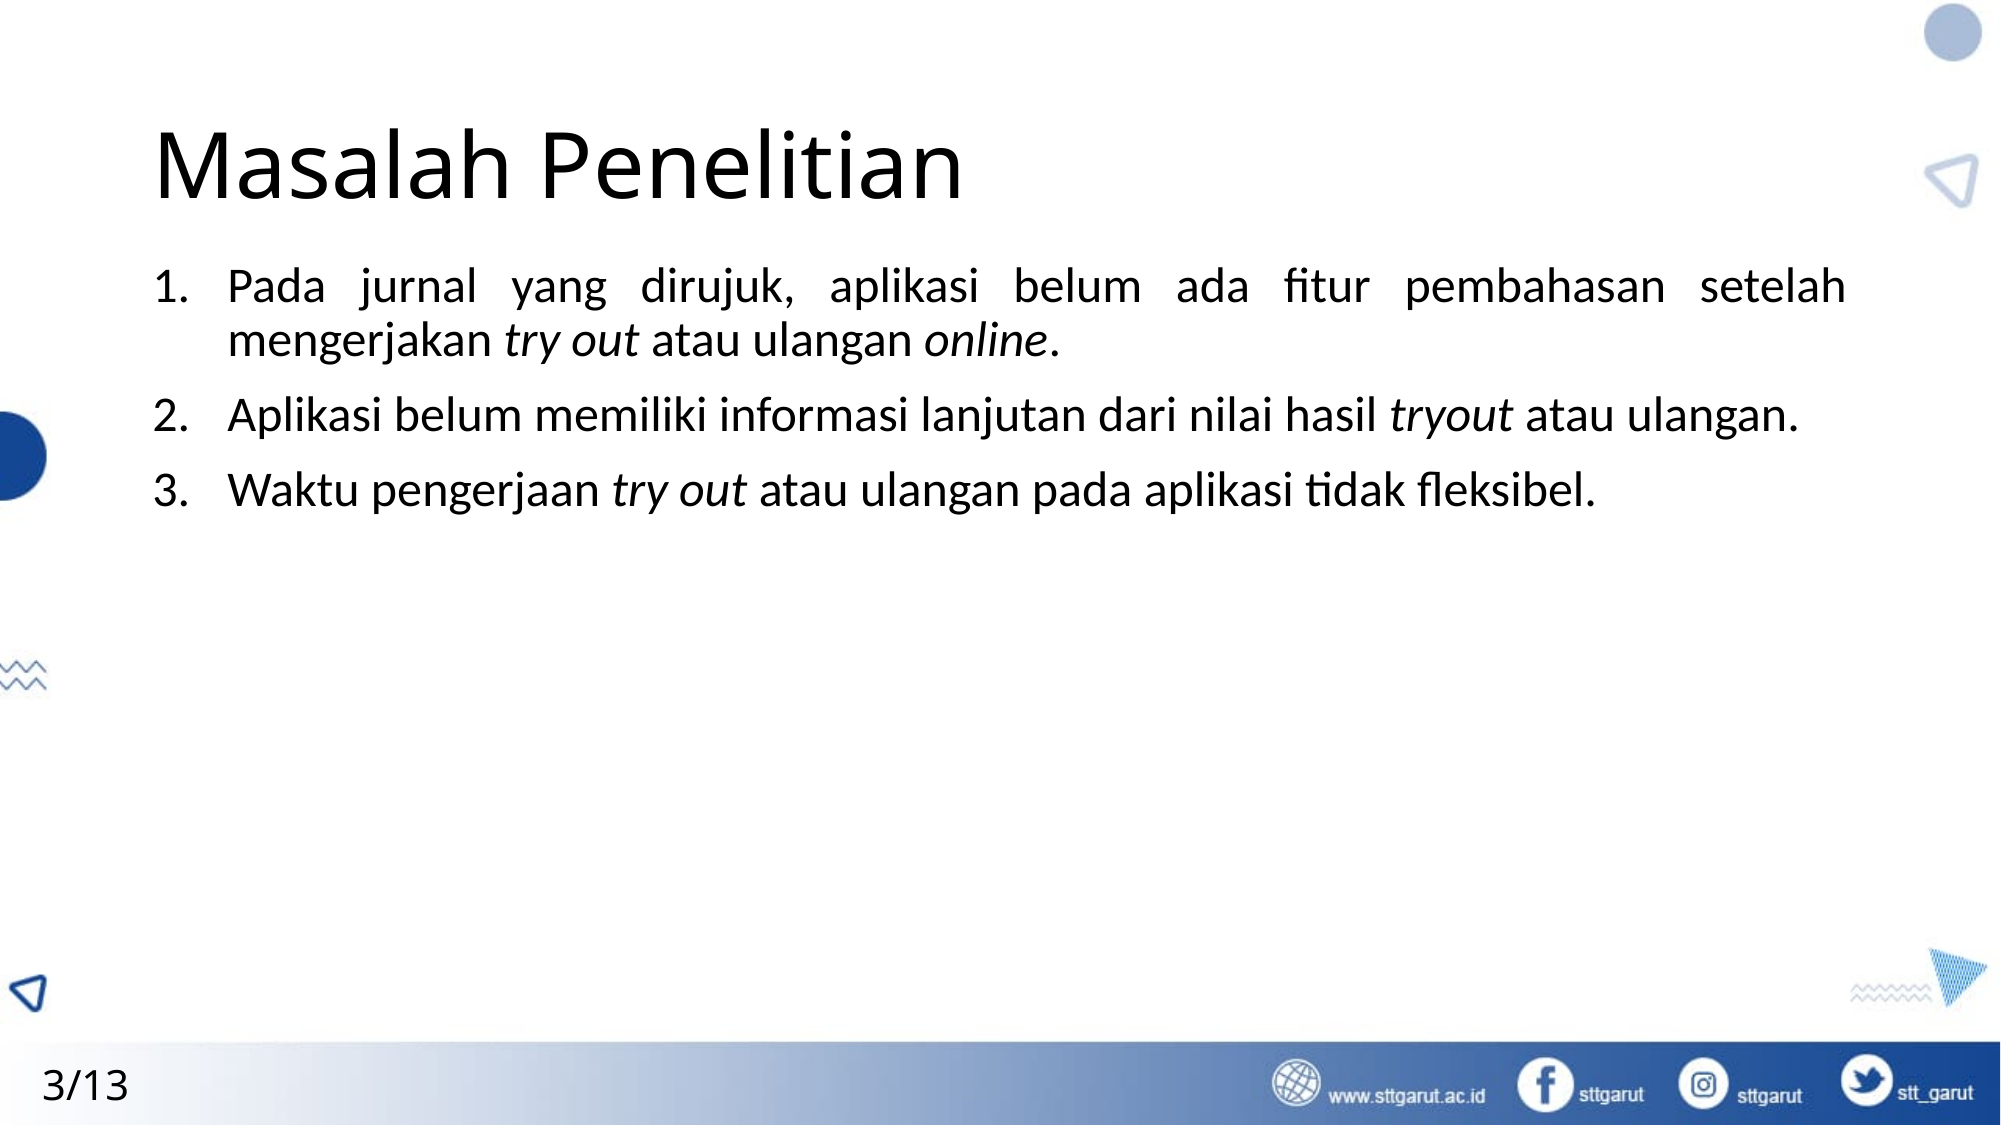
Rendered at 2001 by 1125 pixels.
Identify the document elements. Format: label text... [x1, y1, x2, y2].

title Masalah Penelitian [137, 59, 1863, 251]
text_box 3/13 [0, 1056, 199, 1125]
list Pada jurnal yang dirujuk, aplikasi belum ada fitur pembahasan setelah mengerjakan try out atau ulangan online. Aplikasi belum memiliki informasi lanjutan dari nilai hasil tryout atau ulangan. Waktu pengerjaan try out atau ulangan pada aplikasi tidak fleksibel. [137, 251, 1863, 988]
picture [0, 0, 2001, 1125]
